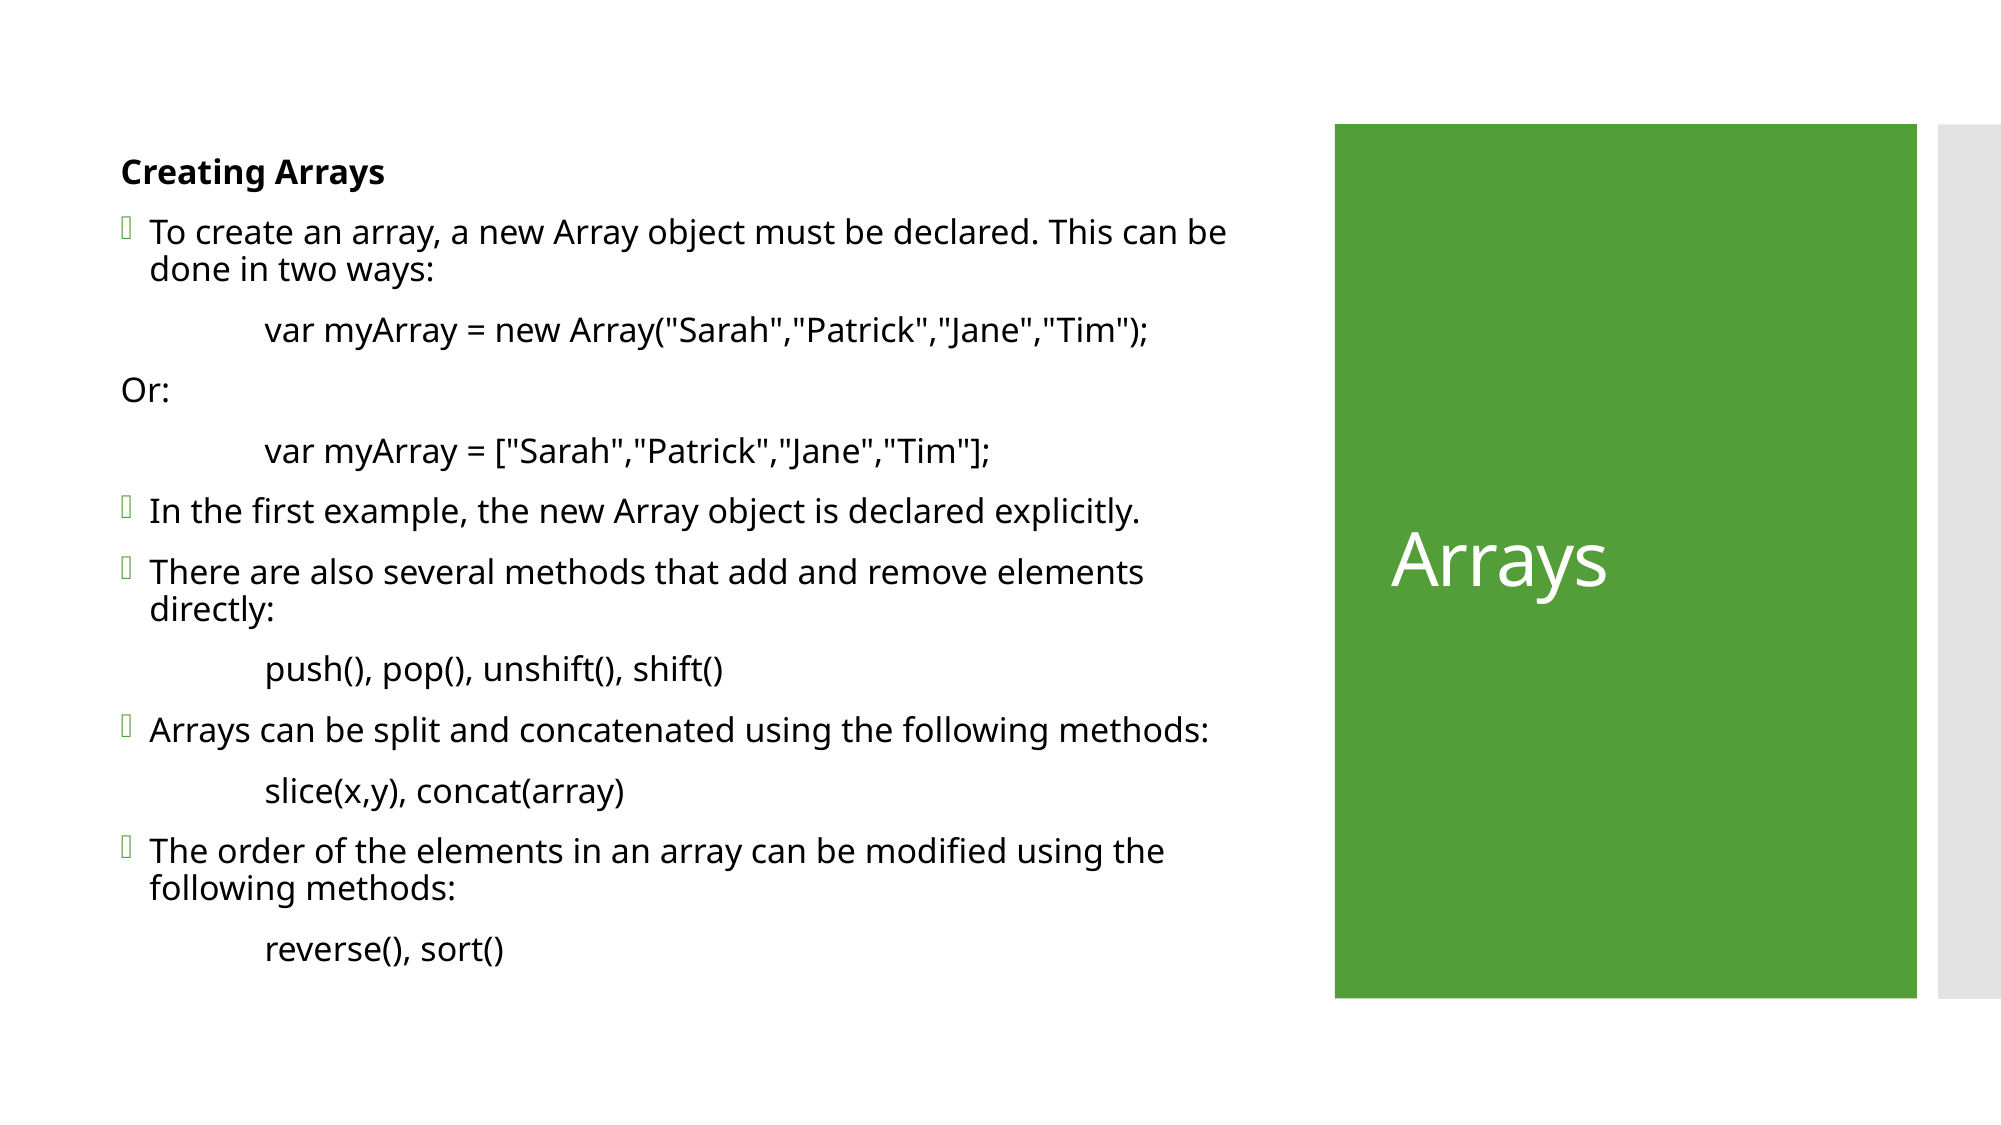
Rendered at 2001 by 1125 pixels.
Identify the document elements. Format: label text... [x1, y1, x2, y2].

text_box [1937, 124, 2000, 1000]
text_box [1334, 123, 1918, 999]
list Creating Arrays To create an array, a new Array object must be declared. This can be done in two ways: var myArray = new Array("Sarah","Patrick","Jane","Tim"); Or: var myArray = ["Sarah","Patrick","Jane","Tim"]; In the first example, the new Array object is declared explicitly. There are also several methods that add and remove elements directly: push(), pop(), unshift(), shift() Arrays can be split and concatenated using the following methods: slice(x,y), concat(array) The order of the elements in an array can be modified using the following methods: reverse(), sort() [105, 141, 1252, 982]
title Arrays [1376, 184, 1860, 940]
text_box [0, 0, 2000, 1125]
